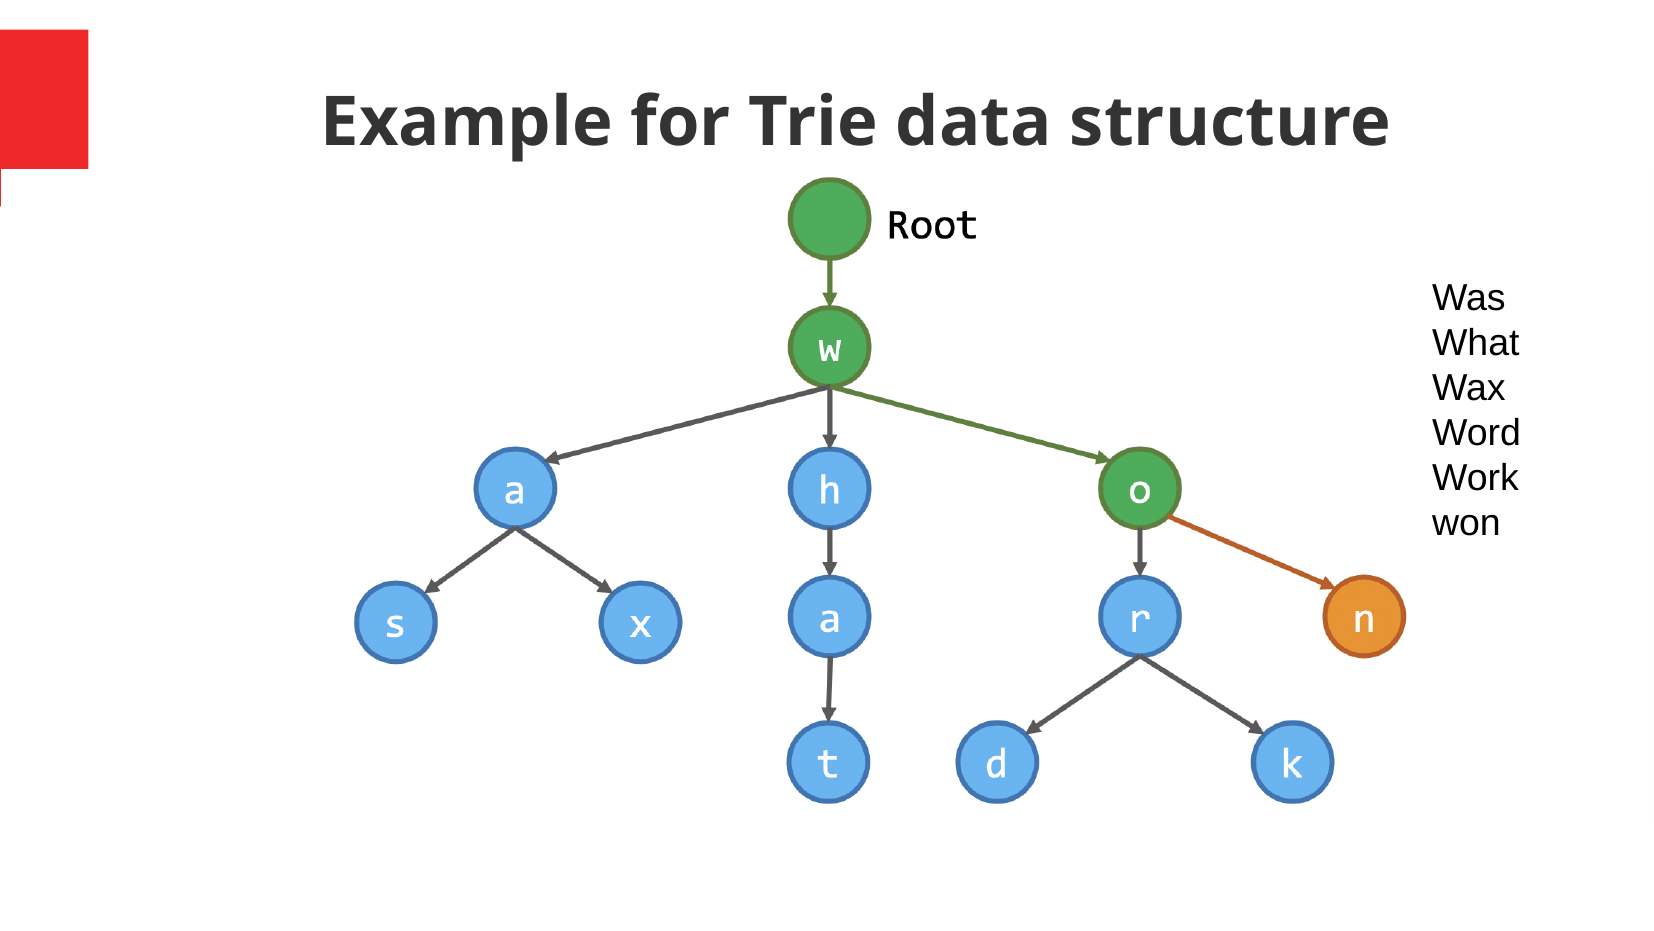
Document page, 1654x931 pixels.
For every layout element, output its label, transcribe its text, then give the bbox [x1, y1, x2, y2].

picture [1, 169, 1654, 821]
text_box Example for Trie data structure [118, 29, 1595, 169]
